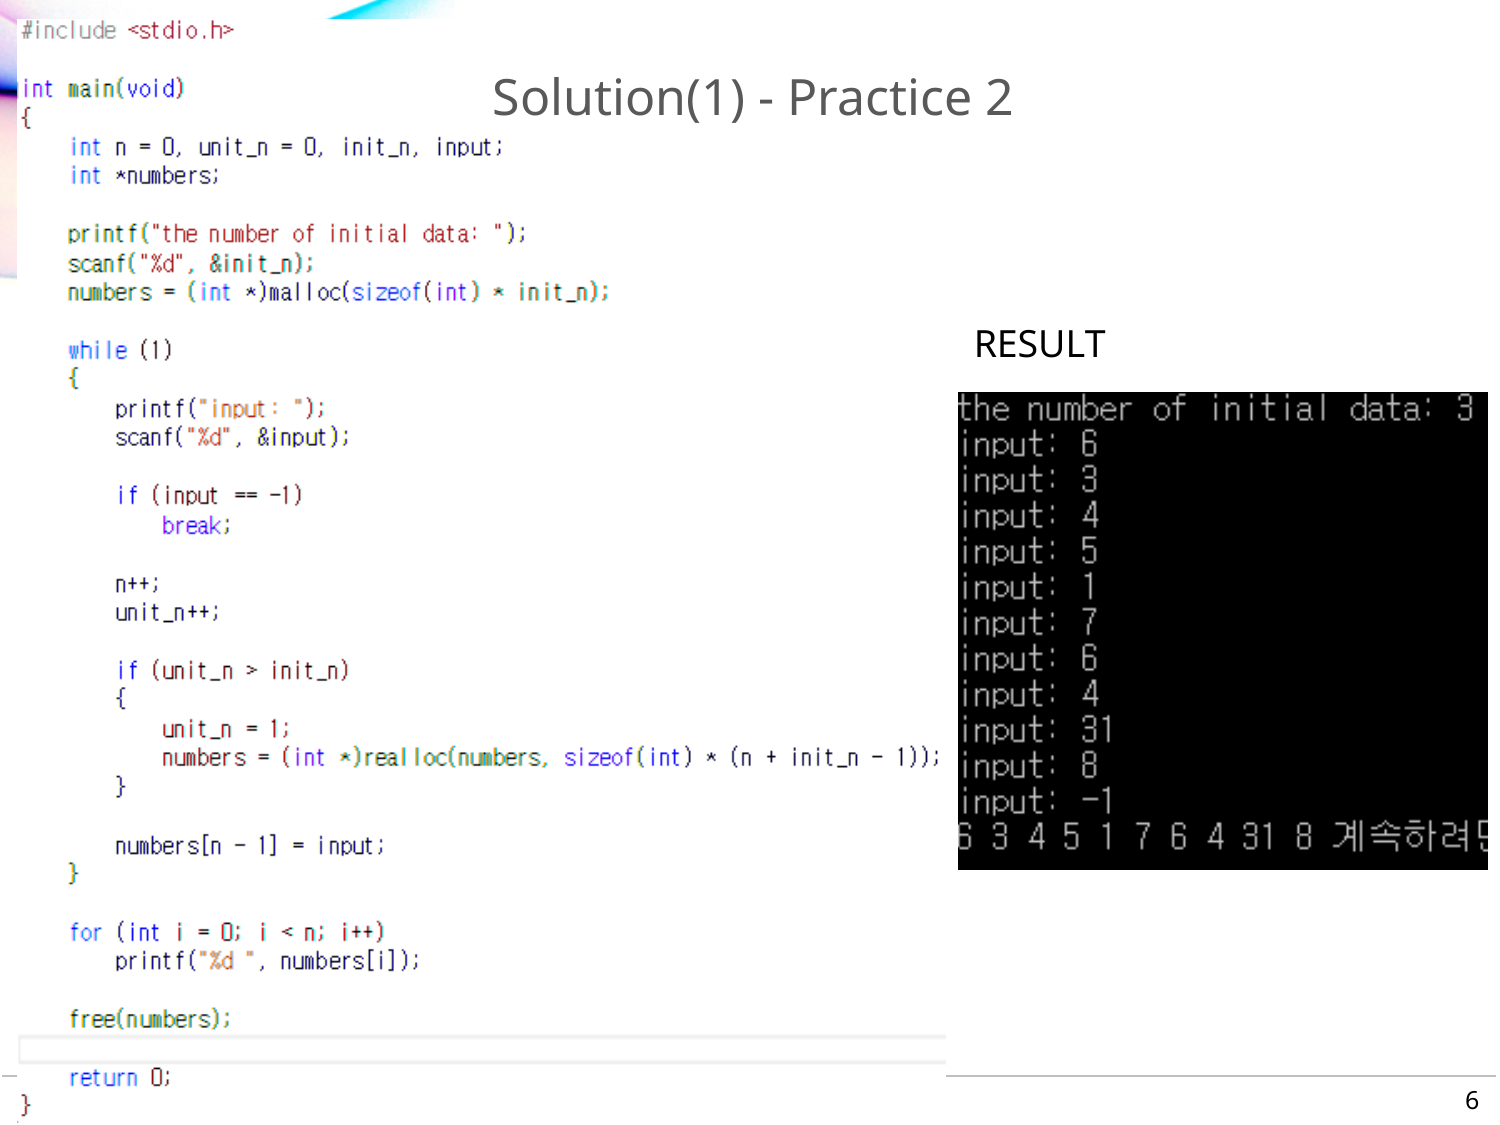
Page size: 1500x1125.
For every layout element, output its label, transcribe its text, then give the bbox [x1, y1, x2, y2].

picture [958, 392, 1488, 870]
picture [0, 0, 947, 1123]
title Solution(1) - Practice 2 [952, 54, 1429, 138]
slide_number 6 [1144, 1080, 1495, 1123]
text_box RESULT [958, 312, 1290, 373]
